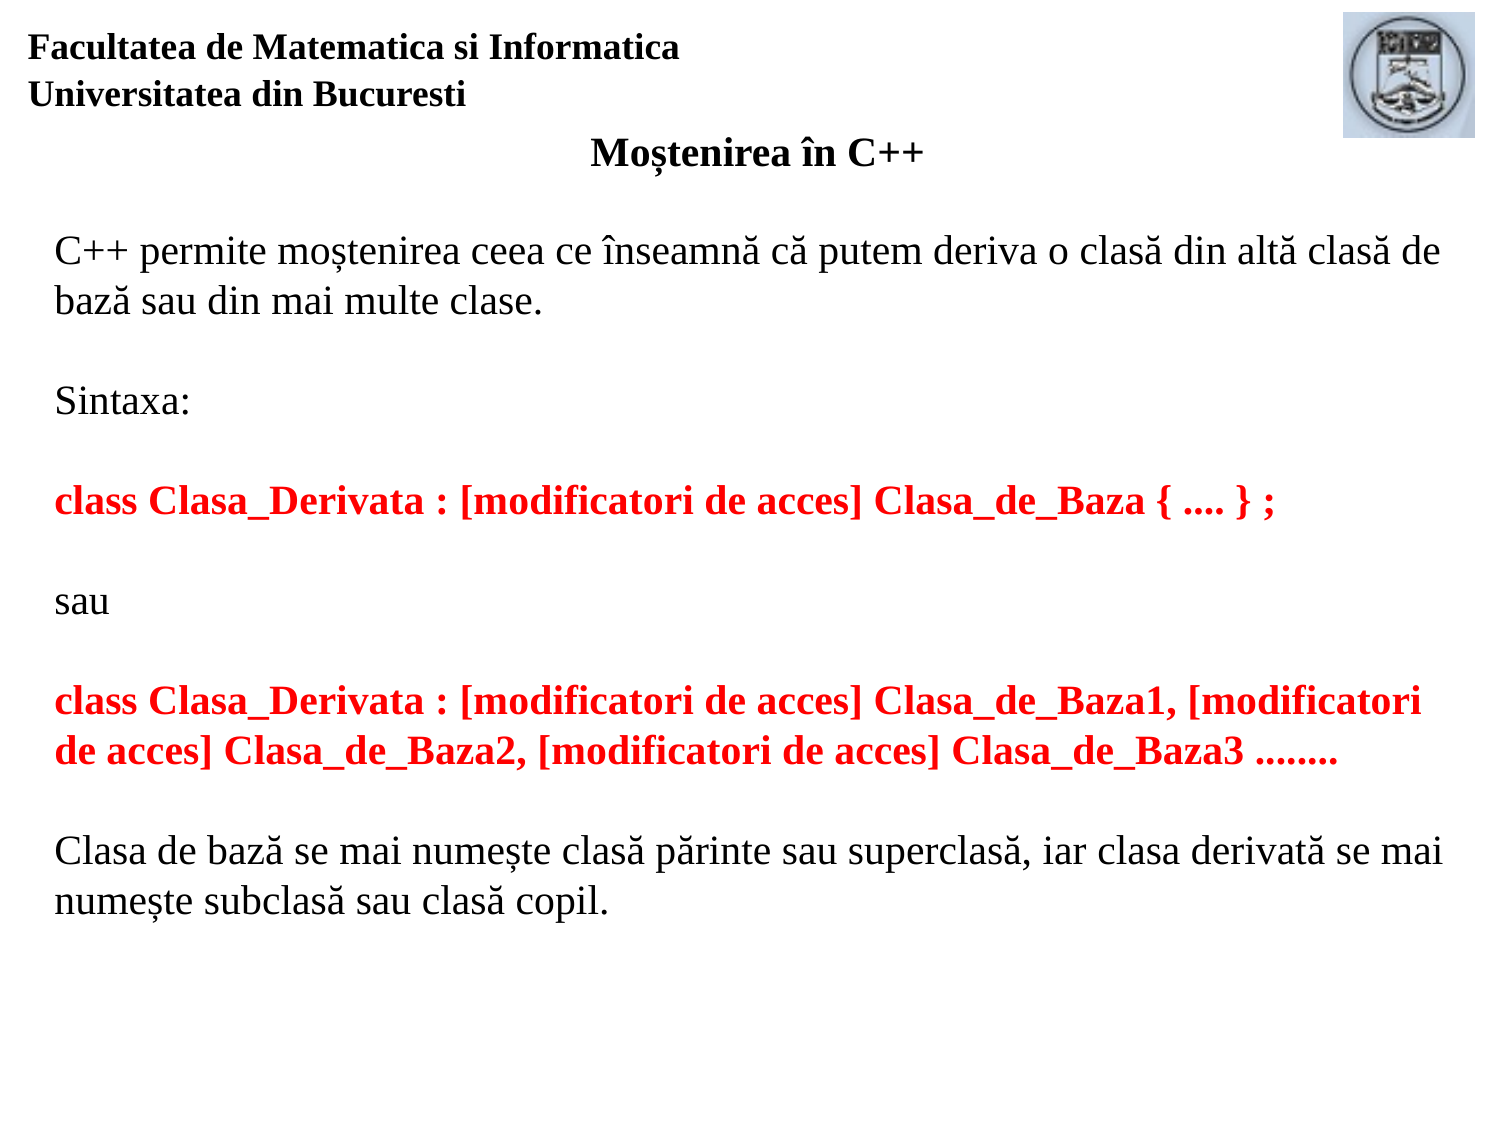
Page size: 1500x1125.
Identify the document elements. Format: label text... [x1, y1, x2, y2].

picture [1342, 12, 1475, 138]
text_box C++ permite moștenirea ceea ce înseamnă că putem deriva o clasă din altă clasă de bază sau din mai multe clase. Sintaxa: class Clasa_Derivata : [modificatori de acces] Clasa_de_Baza { .... } ; sau class Clasa_Derivata : [modificatori de acces] Clasa_de_Baza1, [modificatori de acces] Clasa_de_Baza2, [modificatori de acces] Clasa_de_Baza3 ........ Clasa de bază se mai numește clasă părinte sau superclasă, iar clasa derivată se mai numește subclasă sau clasă copil. [40, 209, 1460, 924]
text_box Facultatea de Matematica si Informatica Universitatea din Bucuresti [12, 12, 763, 111]
text_box Moștenirea în C++ [345, 123, 1171, 190]
